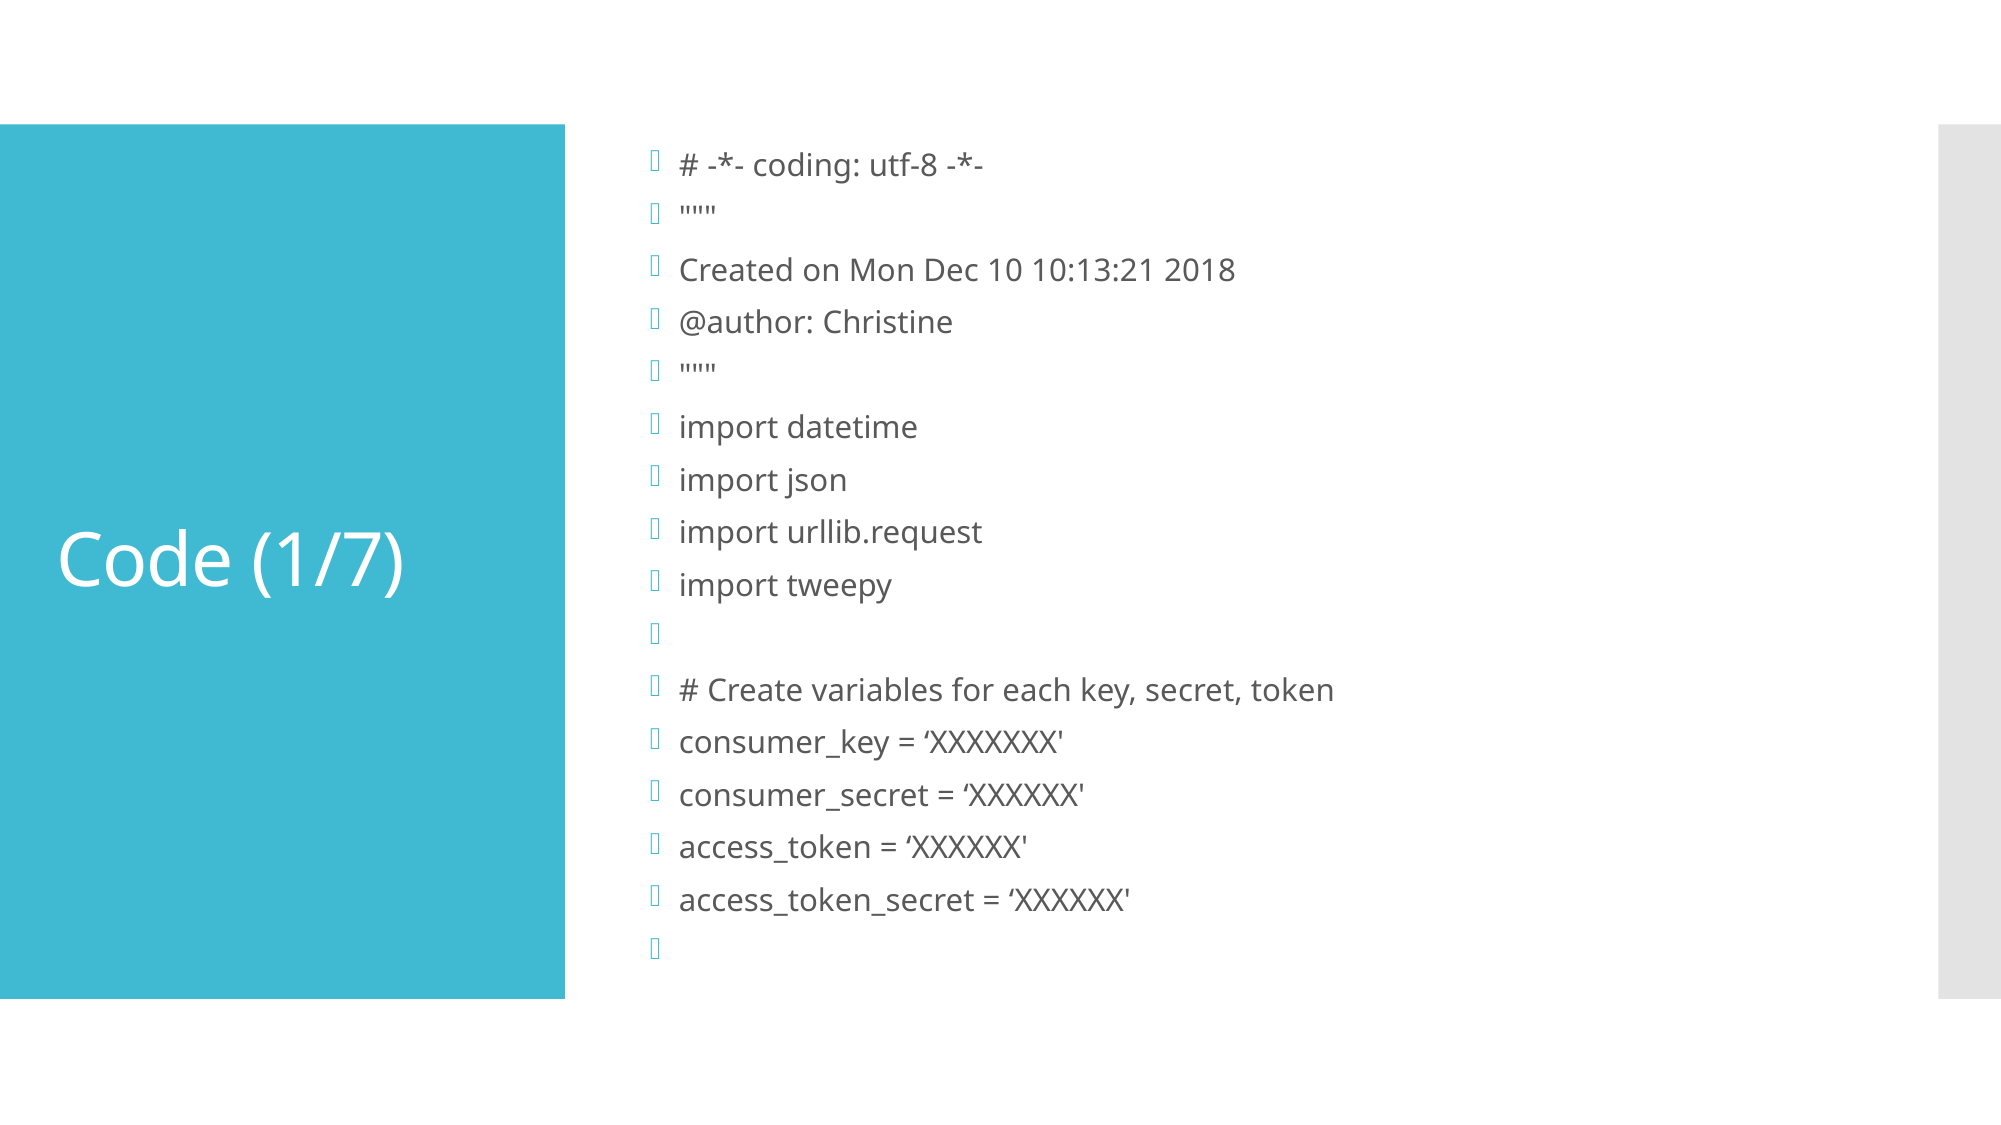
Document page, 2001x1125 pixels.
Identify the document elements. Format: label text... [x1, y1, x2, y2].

list # -*- coding: utf-8 -*- """ Created on Mon Dec 10 10:13:21 2018 @author: Christine """ import datetime import json import urllib.request import tweepy # Create variables for each key, secret, token consumer_key = ‘XXXXXXX' consumer_secret = ‘XXXXXX' access_token = ‘XXXXXX' access_token_secret = ‘XXXXXX' [634, 141, 1835, 982]
title Code (1/7) [41, 184, 525, 940]
